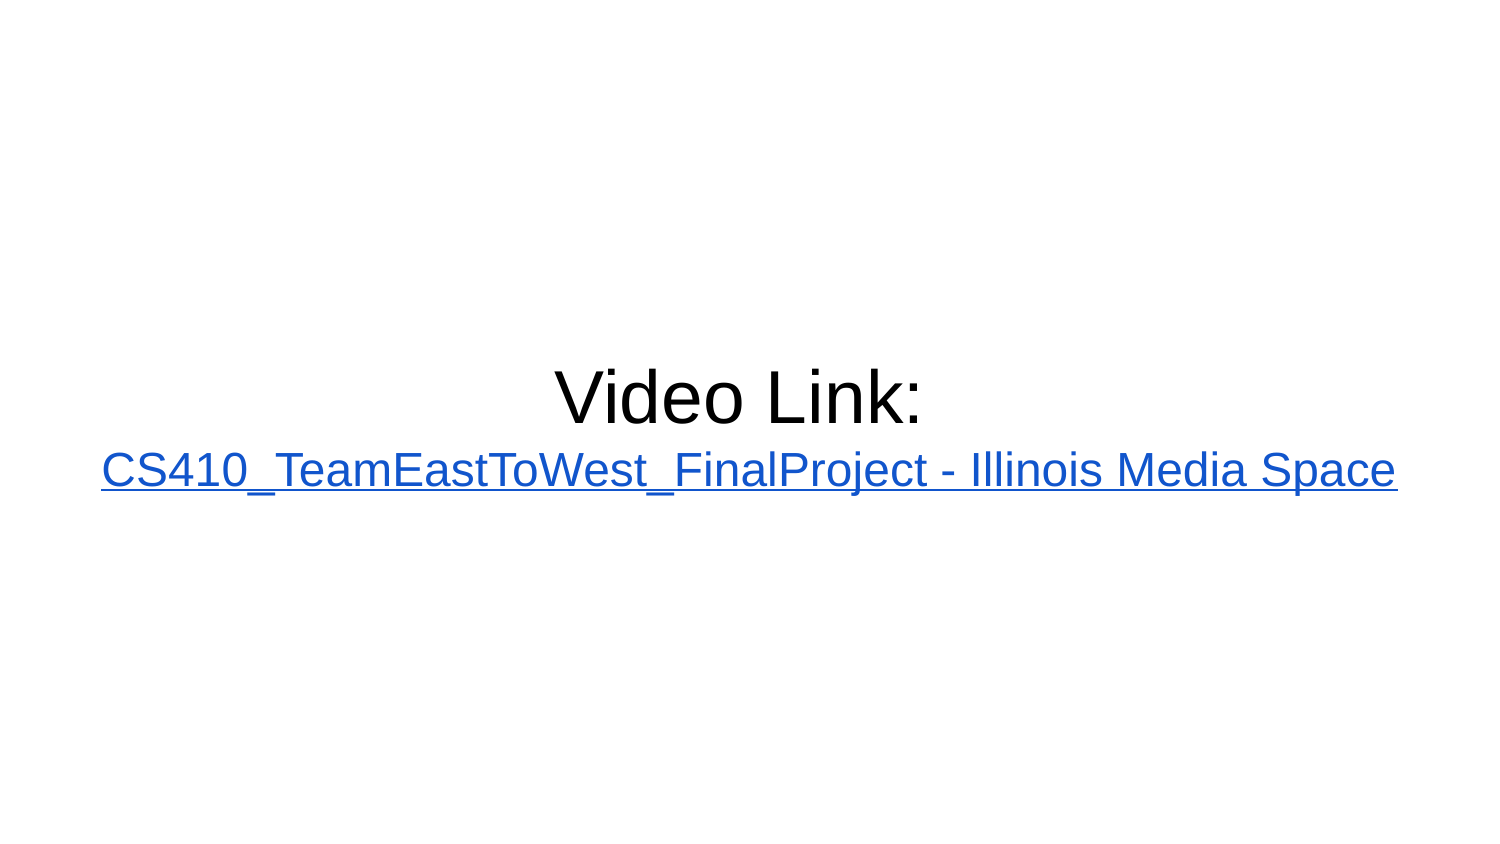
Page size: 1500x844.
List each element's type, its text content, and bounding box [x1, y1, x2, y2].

title Video Link: CS410_TeamEastToWest_FinalProject - Illinois Media Space [51, 352, 1449, 491]
